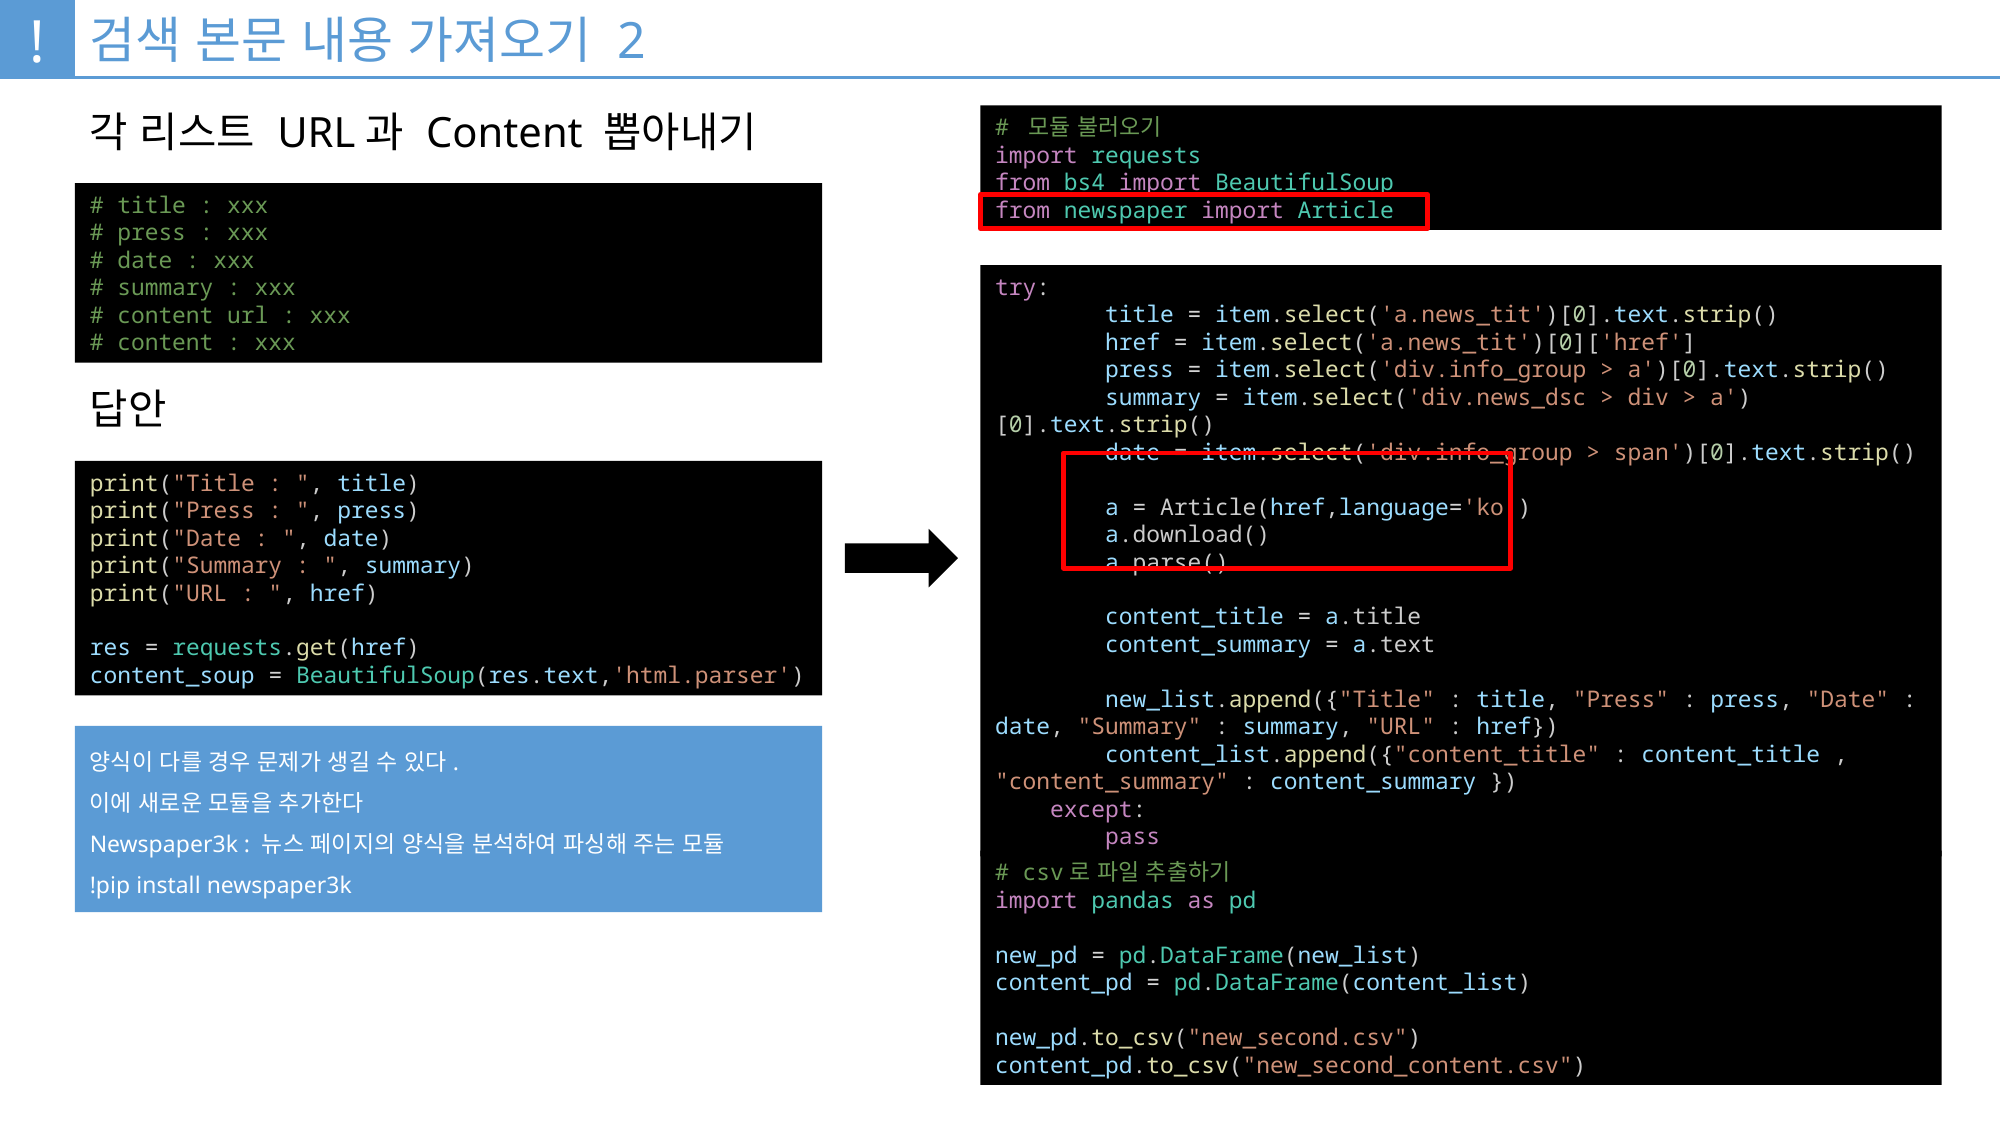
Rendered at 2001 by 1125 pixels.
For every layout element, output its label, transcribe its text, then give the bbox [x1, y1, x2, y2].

text_box 검색 본문 내용 가져오기 2 [75, 0, 2000, 76]
text_box # title : xxx # press : xxx # date : xxx # summary : xxx # content url : xxx # content : xxx [74, 183, 823, 363]
text_box [844, 528, 958, 588]
text_box print("Title : ", title) print("Press : ", press) print("Date : ", date) print("Summary : ", summary) print("URL : ", href) res = requests.get(href) content_soup = BeautifulSoup(res.text,'html.parser') [74, 460, 823, 696]
text_box 양식이 다를 경우 문제가 생길 수 있다. 이에 새로운 모듈을 추가한다 Newspaper3k : 뉴스 페이지의 양식을 분석하여 파싱해 주는 모듈 !pip install newspaper3k [74, 725, 823, 913]
text_box [1063, 452, 1511, 569]
text_box # csv로 파일 추출하기 import pandas as pd new_pd = pd.DataFrame(new_list) content_pd = pd.DataFrame(content_list) new_pd.to_csv("new_second.csv") content_pd.to_csv("new_second_content.csv") [980, 850, 1942, 1085]
text_box # 모듈 불러오기 import requests from bs4 import BeautifulSoup from newspaper import Article [980, 105, 1942, 230]
text_box try: title = item.select('a.news_tit')[0].text.strip() href = item.select('a.news_tit')[0]['href'] press = item.select('div.info_group > a')[0].text.strip() summary = item.select('div.news_dsc > div > a')[0].text.strip() date = item.select('div.info_group > span')[0].text.strip() a = Article(href,language='ko') a.download() a.parse() content_title = a.title content_summary = a.text new_list.append({"Title" : title, "Press" : press, "Date" : date, "Summary" : summary, "URL" : href}) content_list.append({"content_title" : content_title , "content_summary" : content_summary }) except: pass [980, 265, 1942, 850]
text_box ! [0, 0, 75, 76]
text_box 각 리스트 URL과 Content 뽑아내기 [75, 105, 980, 156]
text_box 답안 [75, 383, 980, 434]
text_box [980, 194, 1428, 229]
